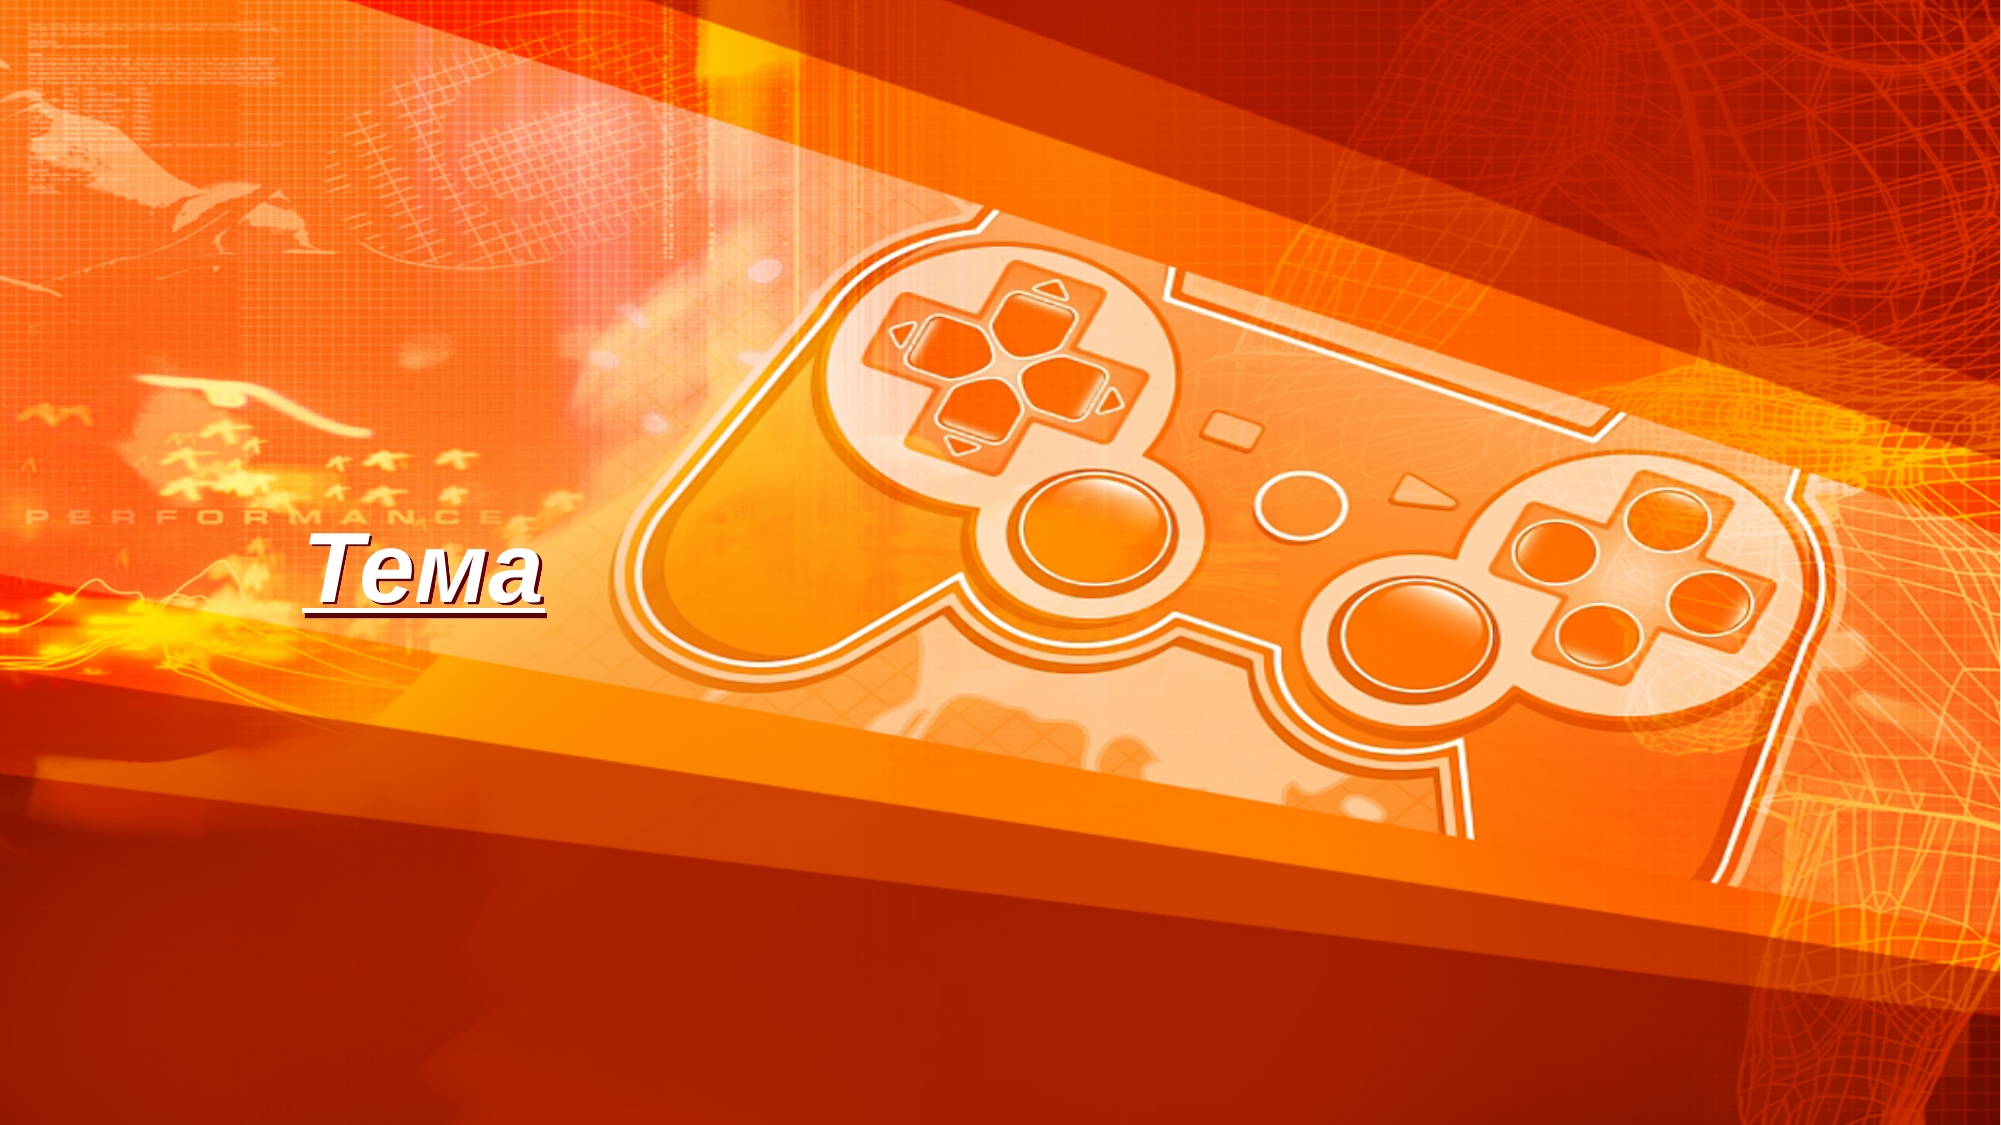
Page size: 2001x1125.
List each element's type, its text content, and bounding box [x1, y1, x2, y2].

picture [0, 0, 2001, 1125]
title Тема [9, 487, 819, 638]
